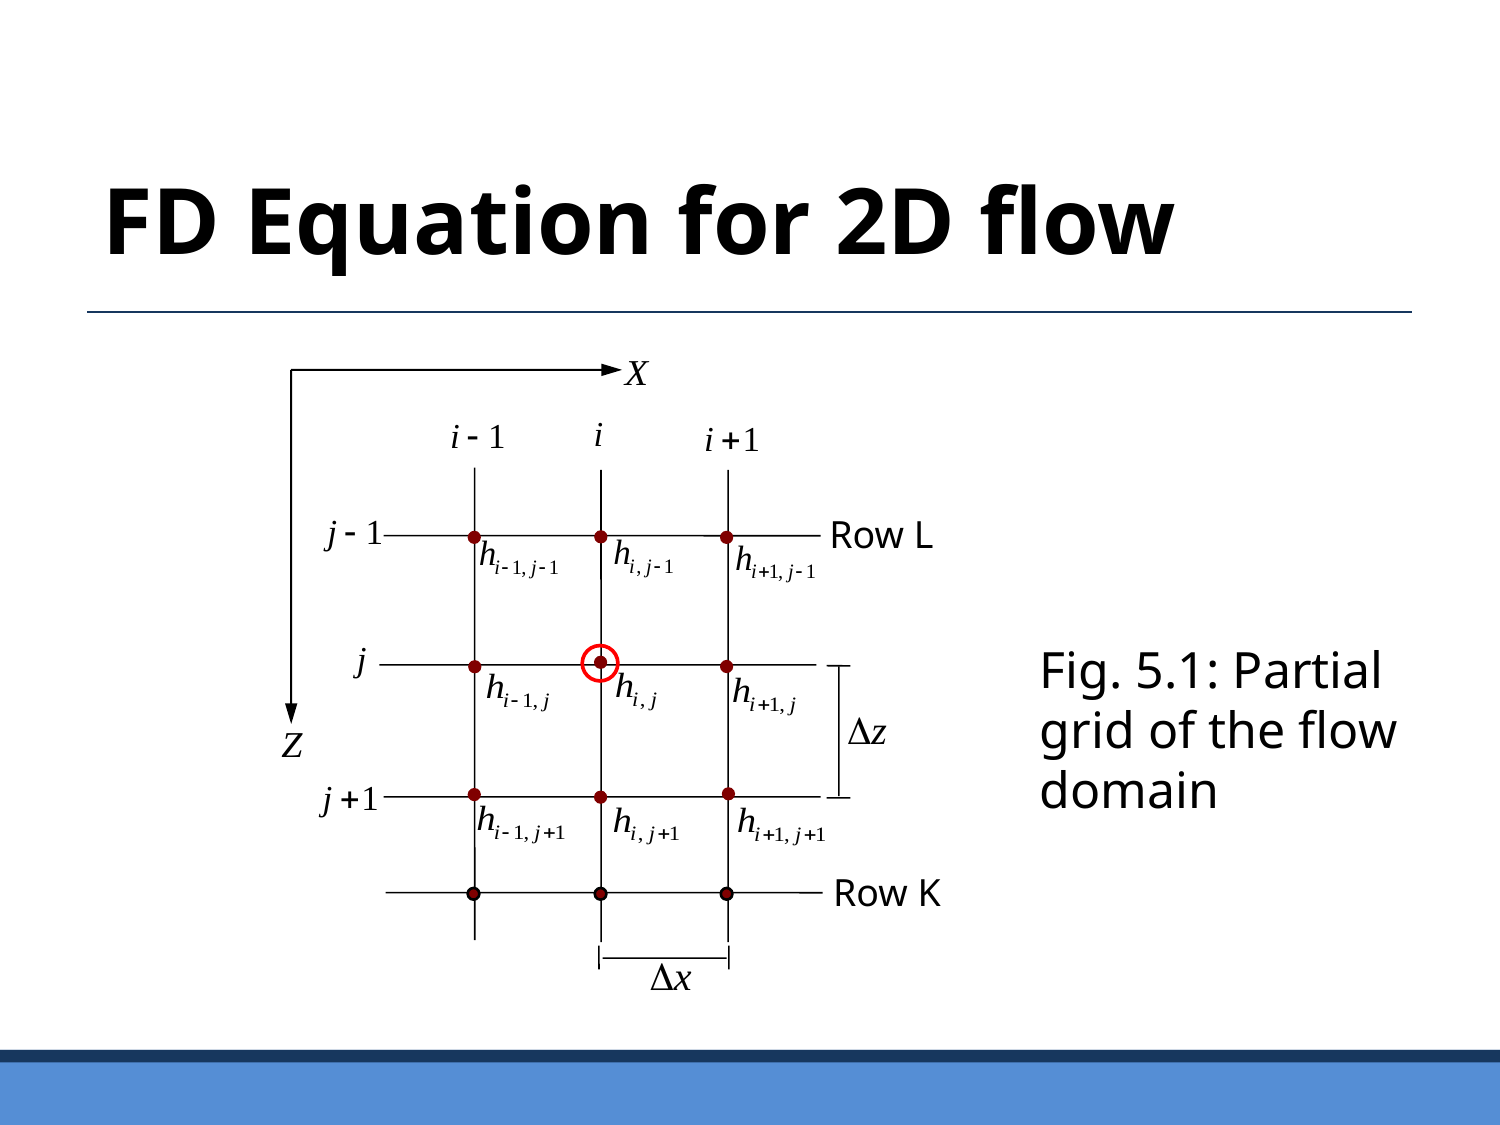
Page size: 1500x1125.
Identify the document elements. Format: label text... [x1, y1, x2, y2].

text_box [0, 1048, 1500, 1064]
text_box FD Equation for 2D flow [87, 124, 1438, 313]
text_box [274, 351, 965, 1001]
text_box [0, 1064, 1500, 1125]
text_box Fig. 5.1: Partial grid of the flow domain [1024, 631, 1463, 827]
